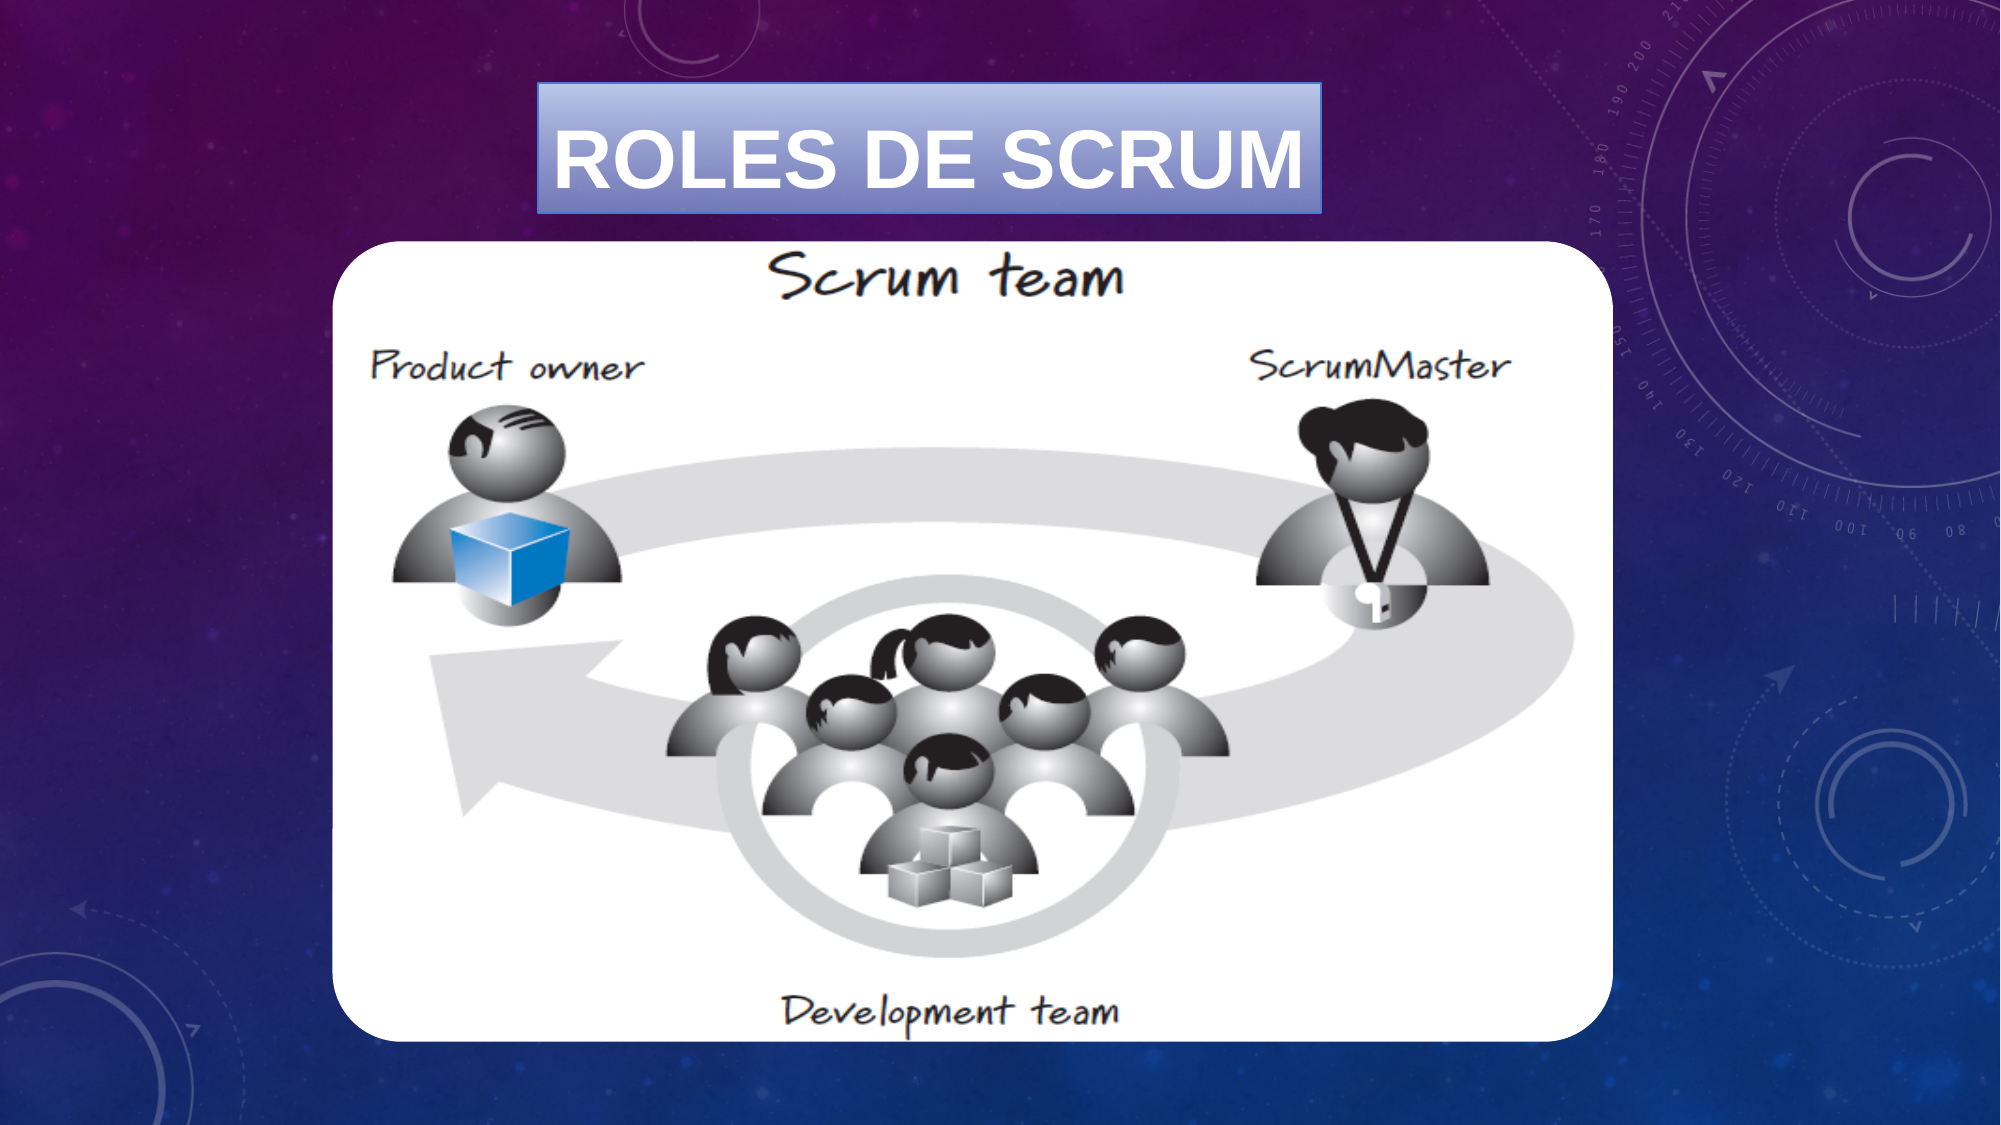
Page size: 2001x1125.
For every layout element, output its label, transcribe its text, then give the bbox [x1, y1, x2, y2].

text_box ROLES DE SCRUM [537, 82, 1322, 214]
picture [0, 0, 2001, 1125]
